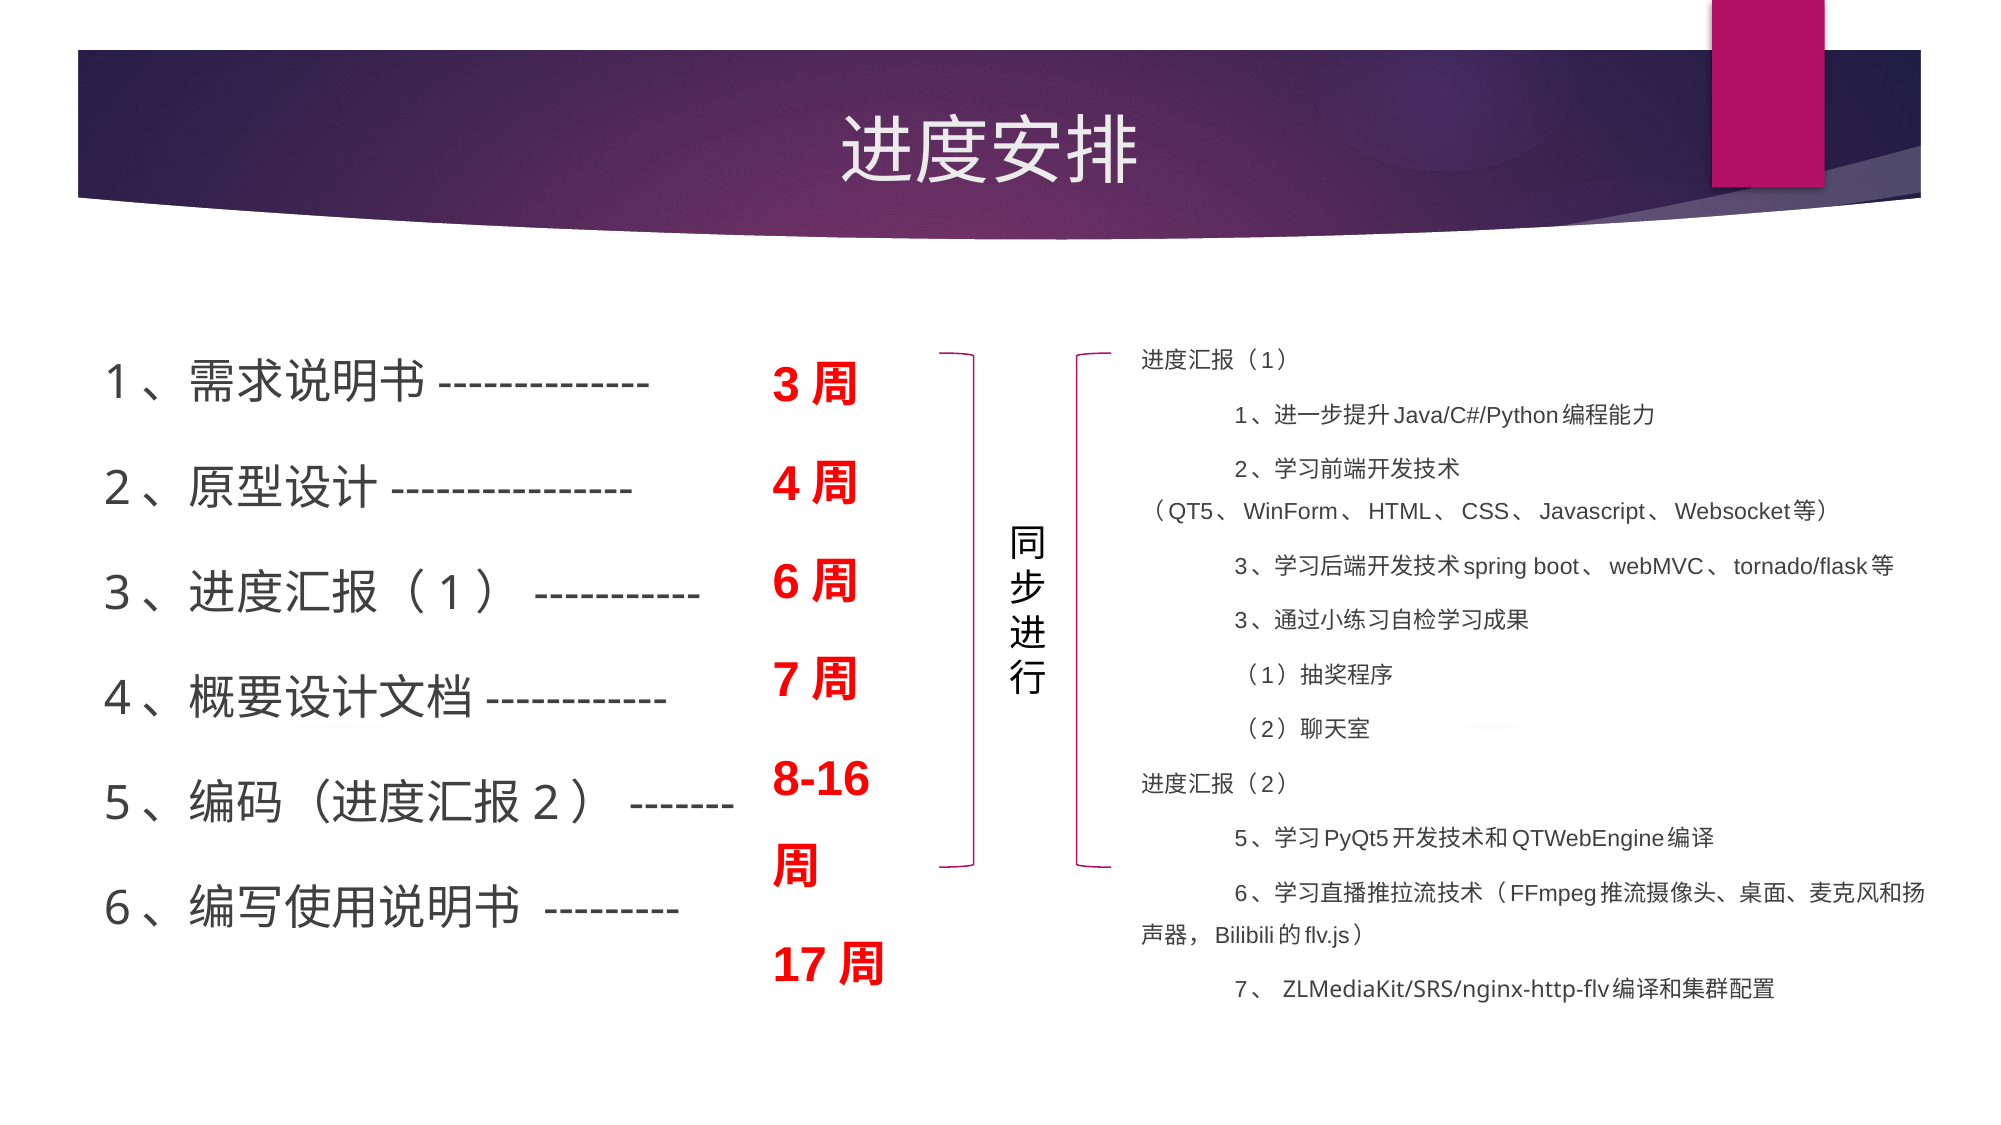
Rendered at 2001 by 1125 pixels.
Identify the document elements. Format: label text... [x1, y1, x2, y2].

text_box 3周 4周 6周 7周 8-16周 17周 [757, 315, 940, 1005]
title 进度安排 [824, 89, 1176, 206]
list 1、需求说明书-------------- 2、原型设计---------------- 3、进度汇报（1）----------- 4、概要设计文档------------ 5、编码（进度汇报2）------- 6、编写使用说明书 --------- [88, 315, 757, 1005]
text_box [938, 352, 975, 868]
text_box 同 步 进 行 [994, 511, 1062, 707]
text_box [1075, 352, 1112, 868]
text_box 进度汇报（1） 1、进一步提升Java/C#/Python编程能力 2、学习前端开发技术（QT5、WinForm、HTML、CSS、Javascript、Websocket等） 3、学习后端开发技术spring boot、webMVC、tornado/flask等 3、通过小练习自检学习成果 （1）抽奖程序 （2）聊天室 进度汇报（2） 5、学习PyQt5开发技术和QTWebEngine编译 6、学习直播推拉流技术（FFmpeg推流摄像头、桌面、麦克风和扬声器，Bilibili的flv.js） 7、 ZLMediaKit/SRS/nginx-http-flv编译和集群配置 [1126, 324, 1963, 1013]
